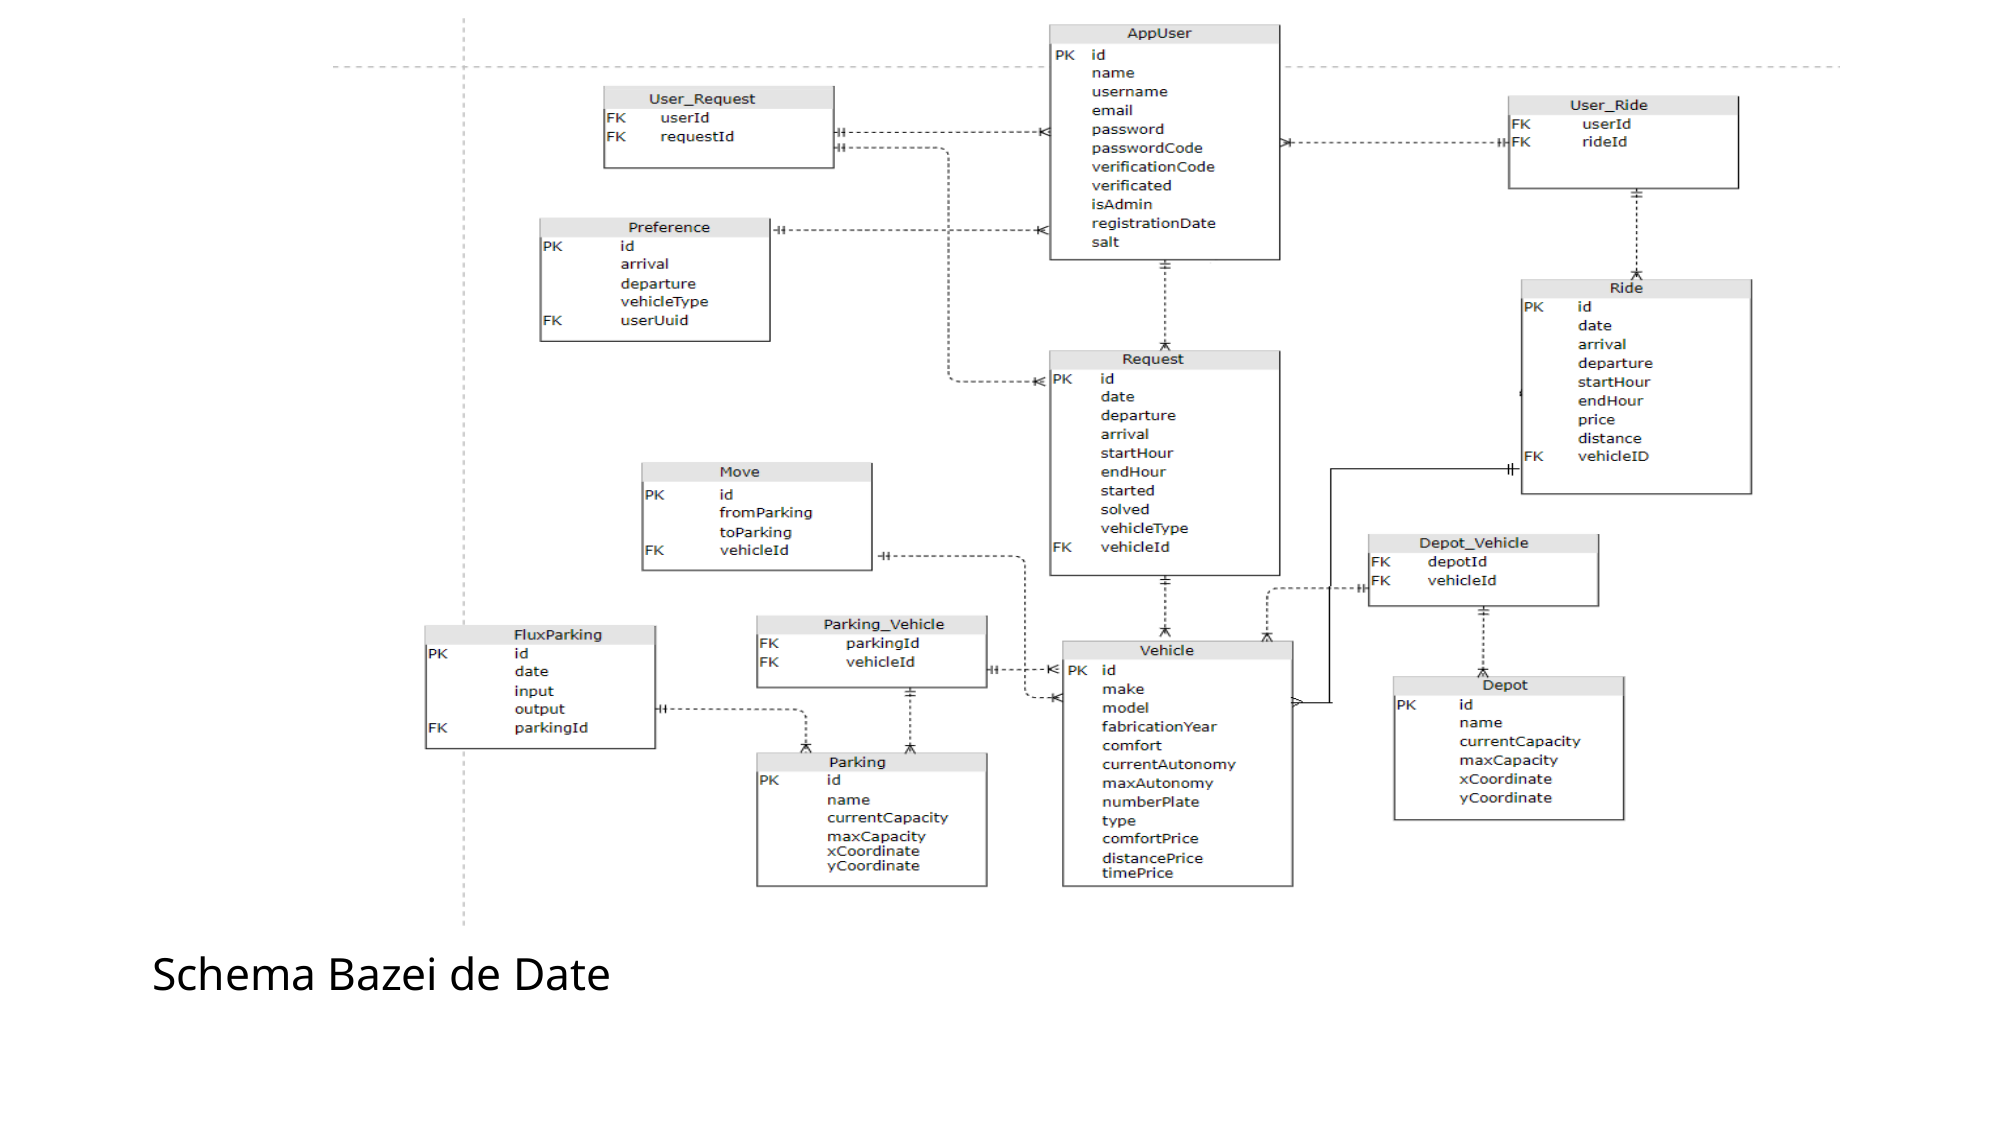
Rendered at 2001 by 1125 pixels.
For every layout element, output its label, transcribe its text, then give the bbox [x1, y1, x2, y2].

picture [333, 17, 1840, 931]
list Schema Bazei de Date [137, 50, 1863, 1014]
